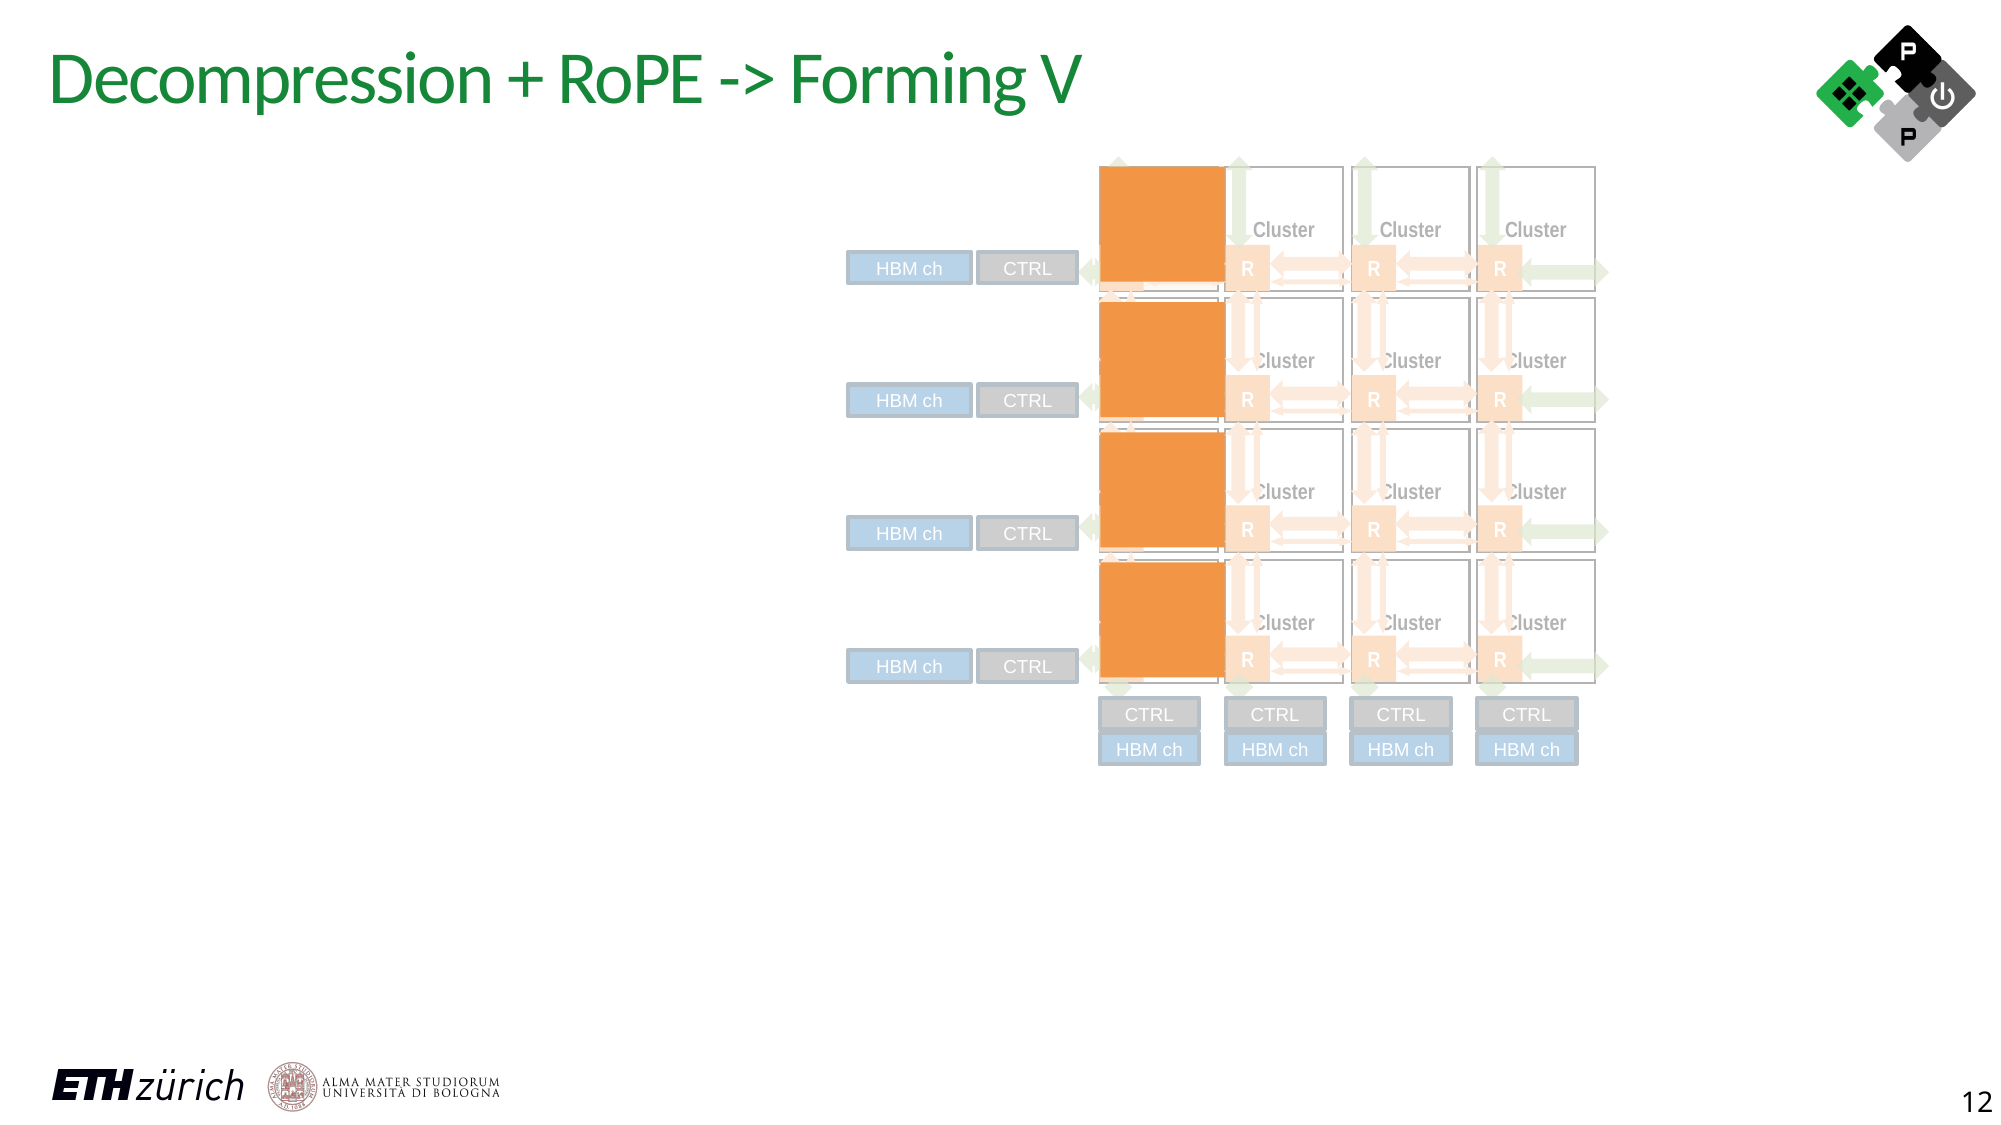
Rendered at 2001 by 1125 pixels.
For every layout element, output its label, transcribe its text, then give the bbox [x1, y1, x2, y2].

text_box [847, 155, 1610, 765]
picture [322, 1074, 500, 1097]
picture [1815, 24, 1977, 163]
text_box [696, 151, 1639, 791]
text_box Decompression + RoPE -> Forming V [49, 27, 1959, 130]
picture [51, 1069, 244, 1101]
slide_number 12 [1870, 1079, 2000, 1125]
picture [266, 1062, 319, 1113]
